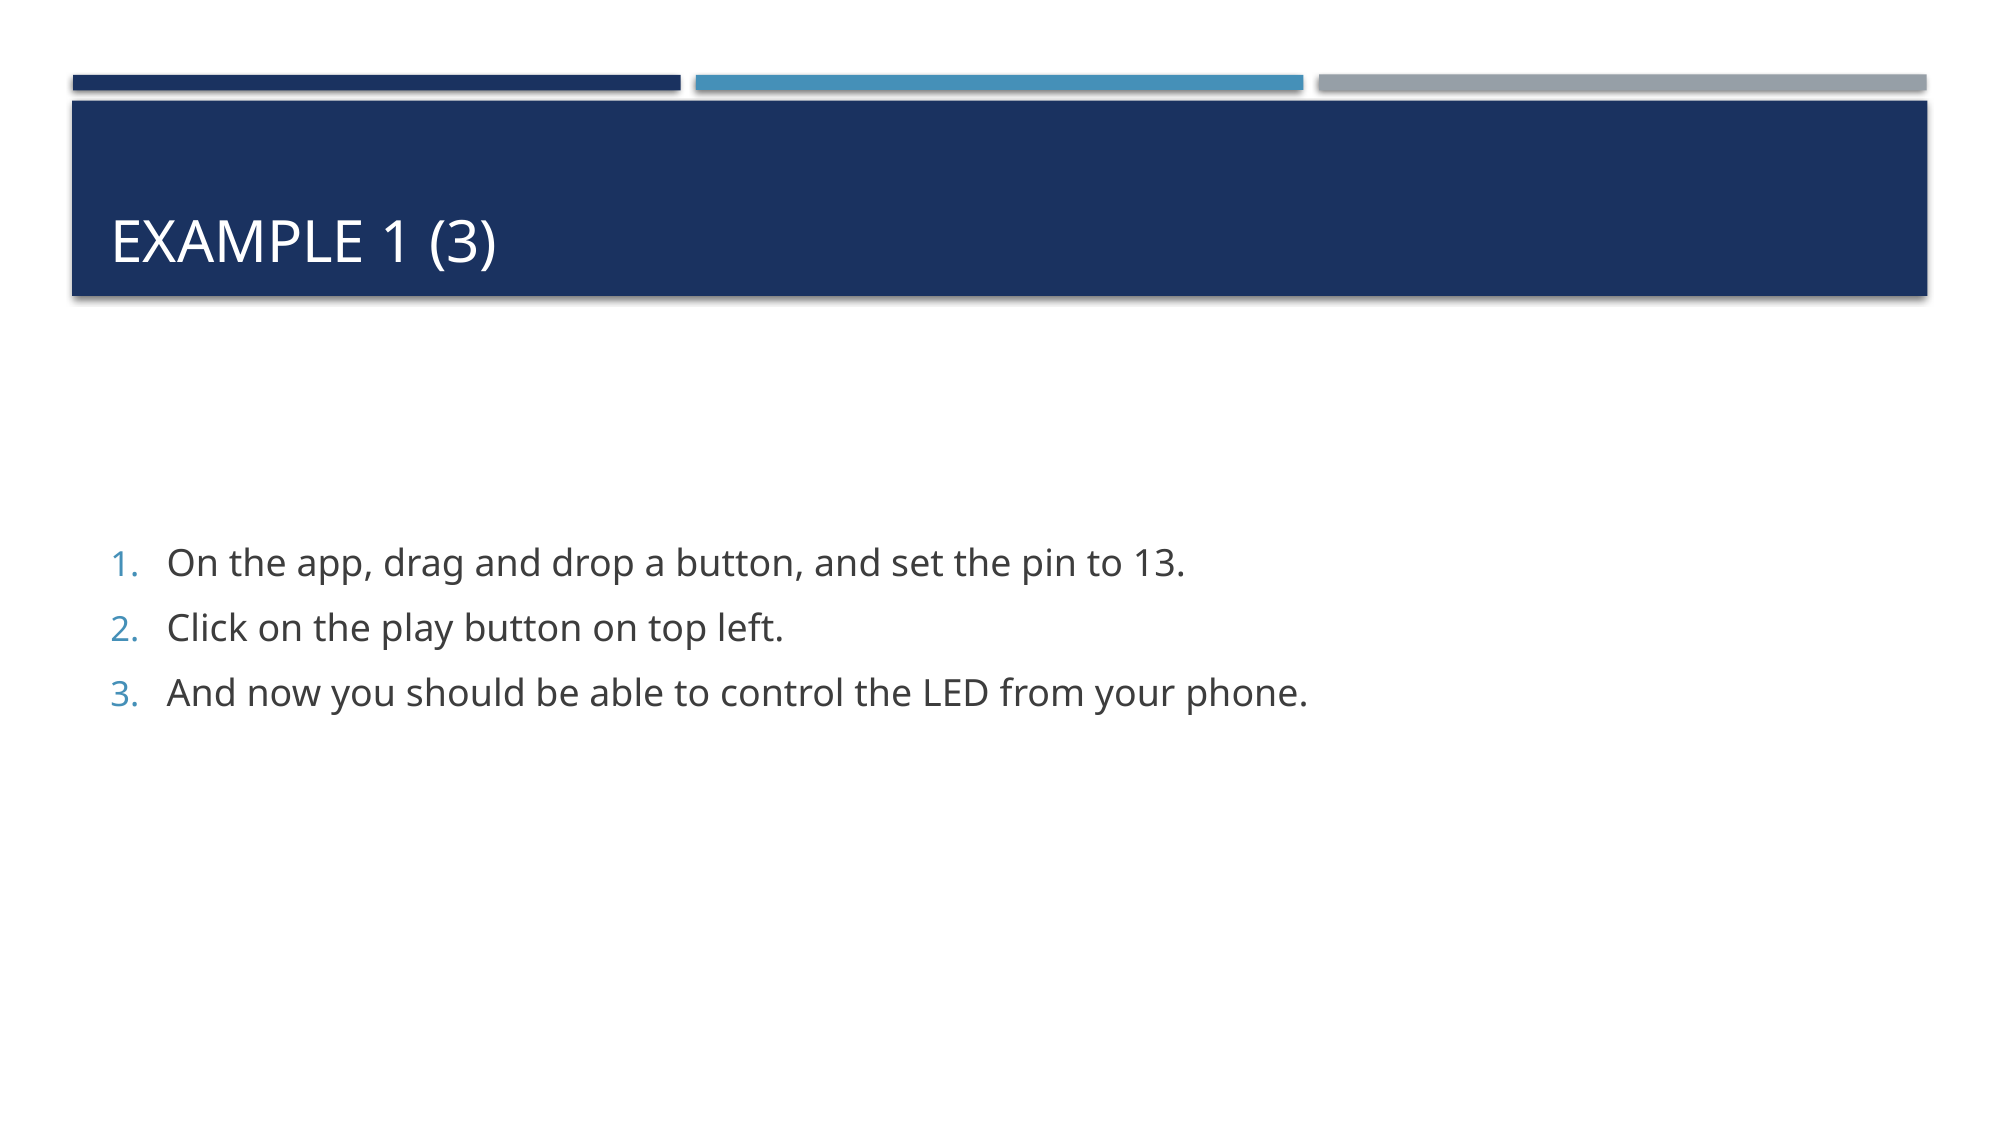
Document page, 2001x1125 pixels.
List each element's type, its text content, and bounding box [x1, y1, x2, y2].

title Example 1 (3) [95, 115, 1905, 282]
list On the app, drag and drop a button, and set the pin to 13. Click on the play button on top left. And now you should be able to control the LED from your phone. [95, 357, 1905, 962]
